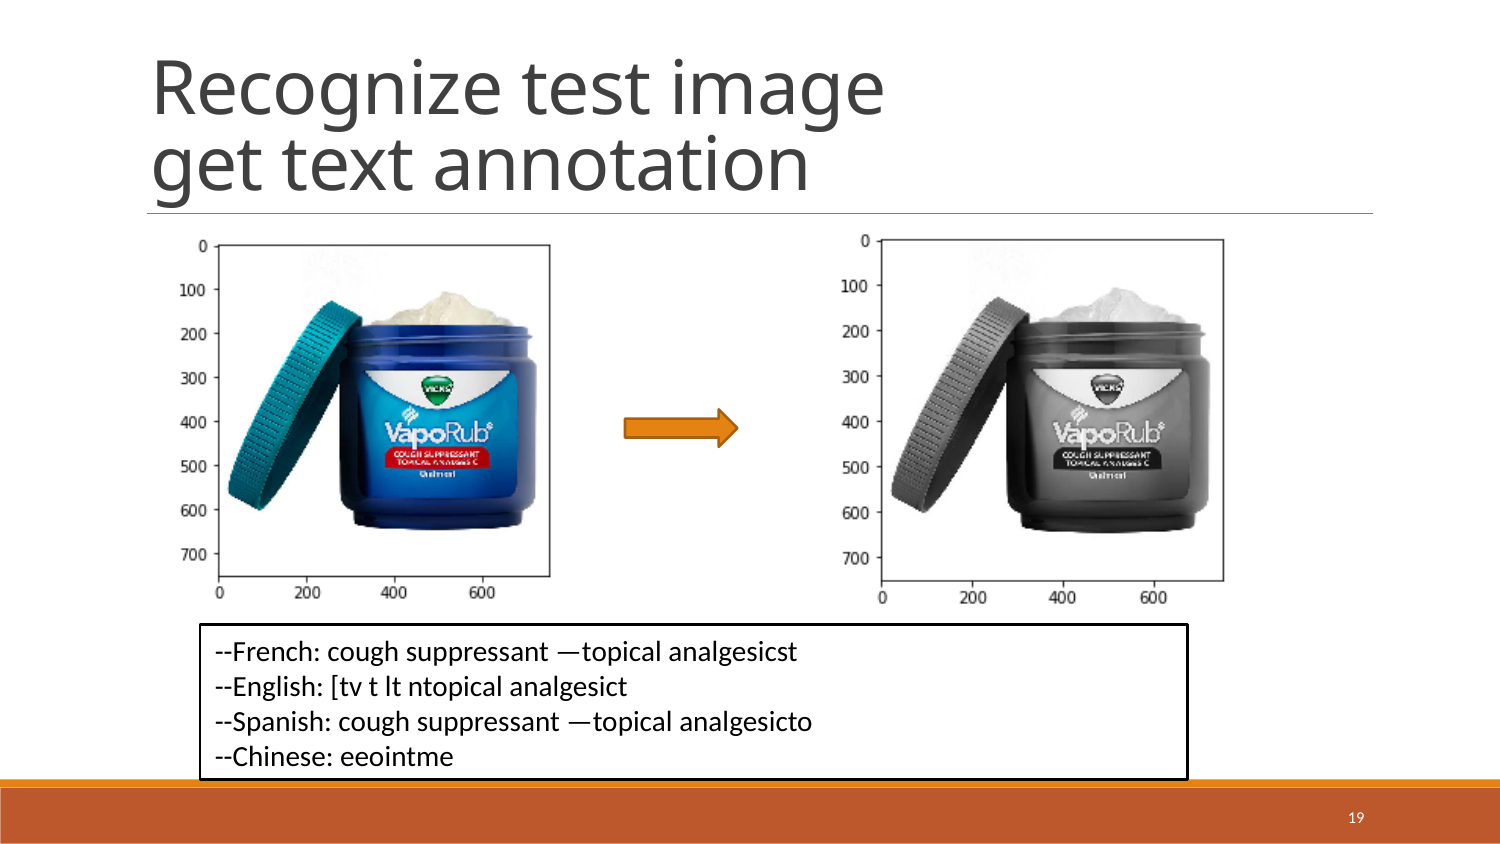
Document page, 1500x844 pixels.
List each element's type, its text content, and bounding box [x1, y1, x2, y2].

title Recognize test image get text annotation [135, 35, 1373, 214]
text_box [623, 408, 739, 449]
text_box --French: cough suppressant —topical analgesicst --English: [tv t lt ntopical analgesict --Spanish: cough suppressant —topical analgesicto --Chinese: eeointme [199, 623, 1189, 781]
slide_number 19 [1218, 794, 1380, 840]
picture [819, 218, 1237, 619]
picture [149, 224, 576, 618]
